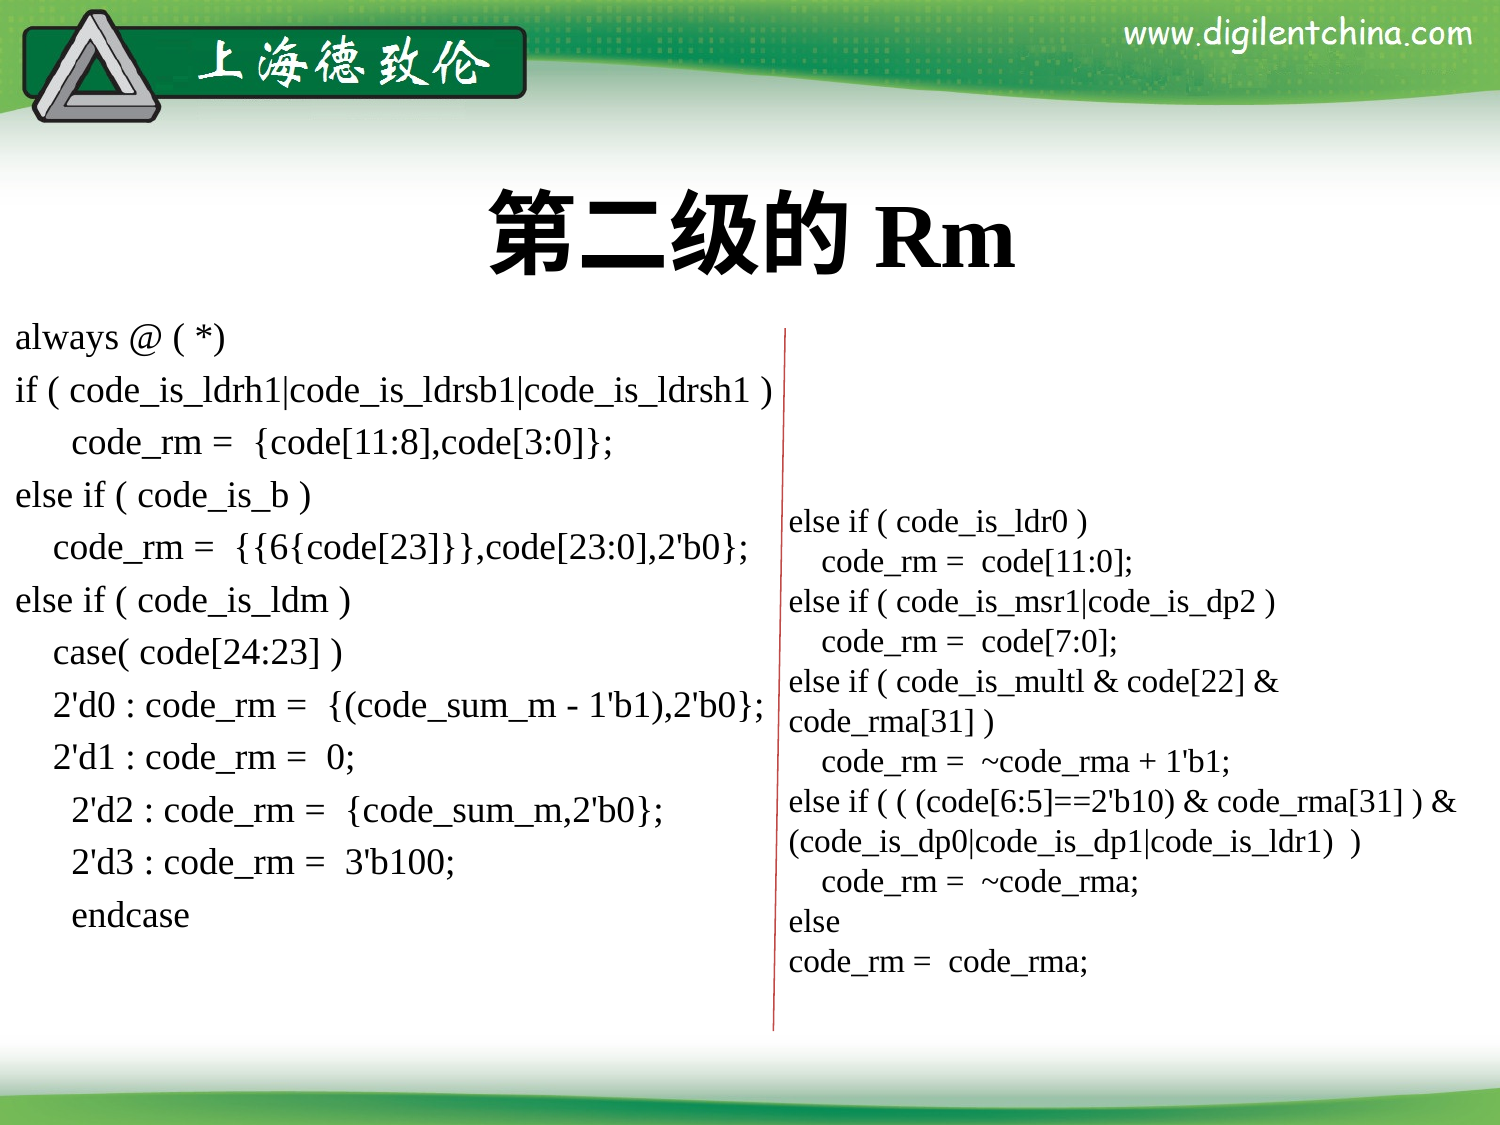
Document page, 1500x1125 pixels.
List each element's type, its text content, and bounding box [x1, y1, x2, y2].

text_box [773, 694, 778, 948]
text_box else if ( code_is_ldr0 ) code_rm = code[11:0]; else if ( code_is_msr1|code_is_dp2 ) code_rm = code[7:0]; else if ( code_is_multl & code[22] & code_rma[31] ) code_rm = ~code_rma + 1'b1; else if ( ( (code[6:5]==2'b10) & code_rma[31] ) & (code_is_dp0|code_is_dp1|code_is_ldr1) ) code_rm = ~code_rma; else code_rm = code_rma; [775, 492, 1500, 1020]
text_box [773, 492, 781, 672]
title 第二级的Rm [76, 137, 1427, 325]
picture [0, 0, 1500, 492]
list always @ ( *) if ( code_is_ldrh1|code_is_ldrsb1|code_is_ldrsh1 ) code_rm = {code[11:8],code[3:0]}; else if ( code_is_b ) code_rm = {{6{code[23]}},code[23:0],2'b0}; else if ( code_is_ldm ) case( code[24:23] ) 2'd0 : code_rm = {(code_sum_m - 1'b1),2'b0}; 2'd1 : code_rm = 0; 2'd2 : code_rm = {code_sum_m,2'b0}; 2'd3 : code_rm = 3'b100; endcase [0, 304, 809, 1008]
picture [0, 1008, 1500, 1125]
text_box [427, 673, 1131, 686]
